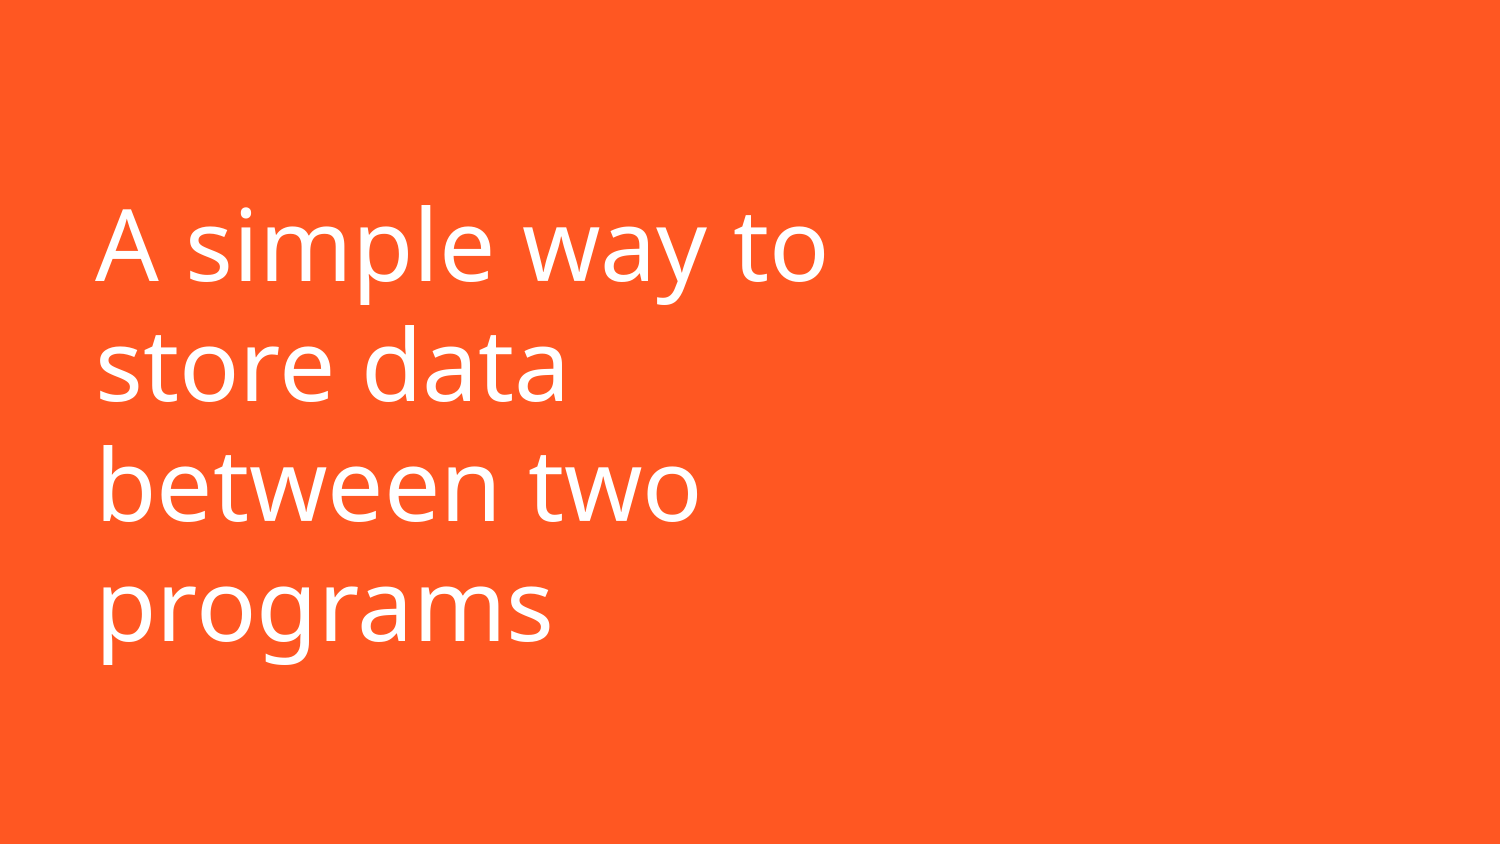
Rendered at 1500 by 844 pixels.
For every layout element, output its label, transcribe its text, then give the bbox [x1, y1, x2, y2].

title A simple way to store data between two programs [80, 86, 1013, 758]
